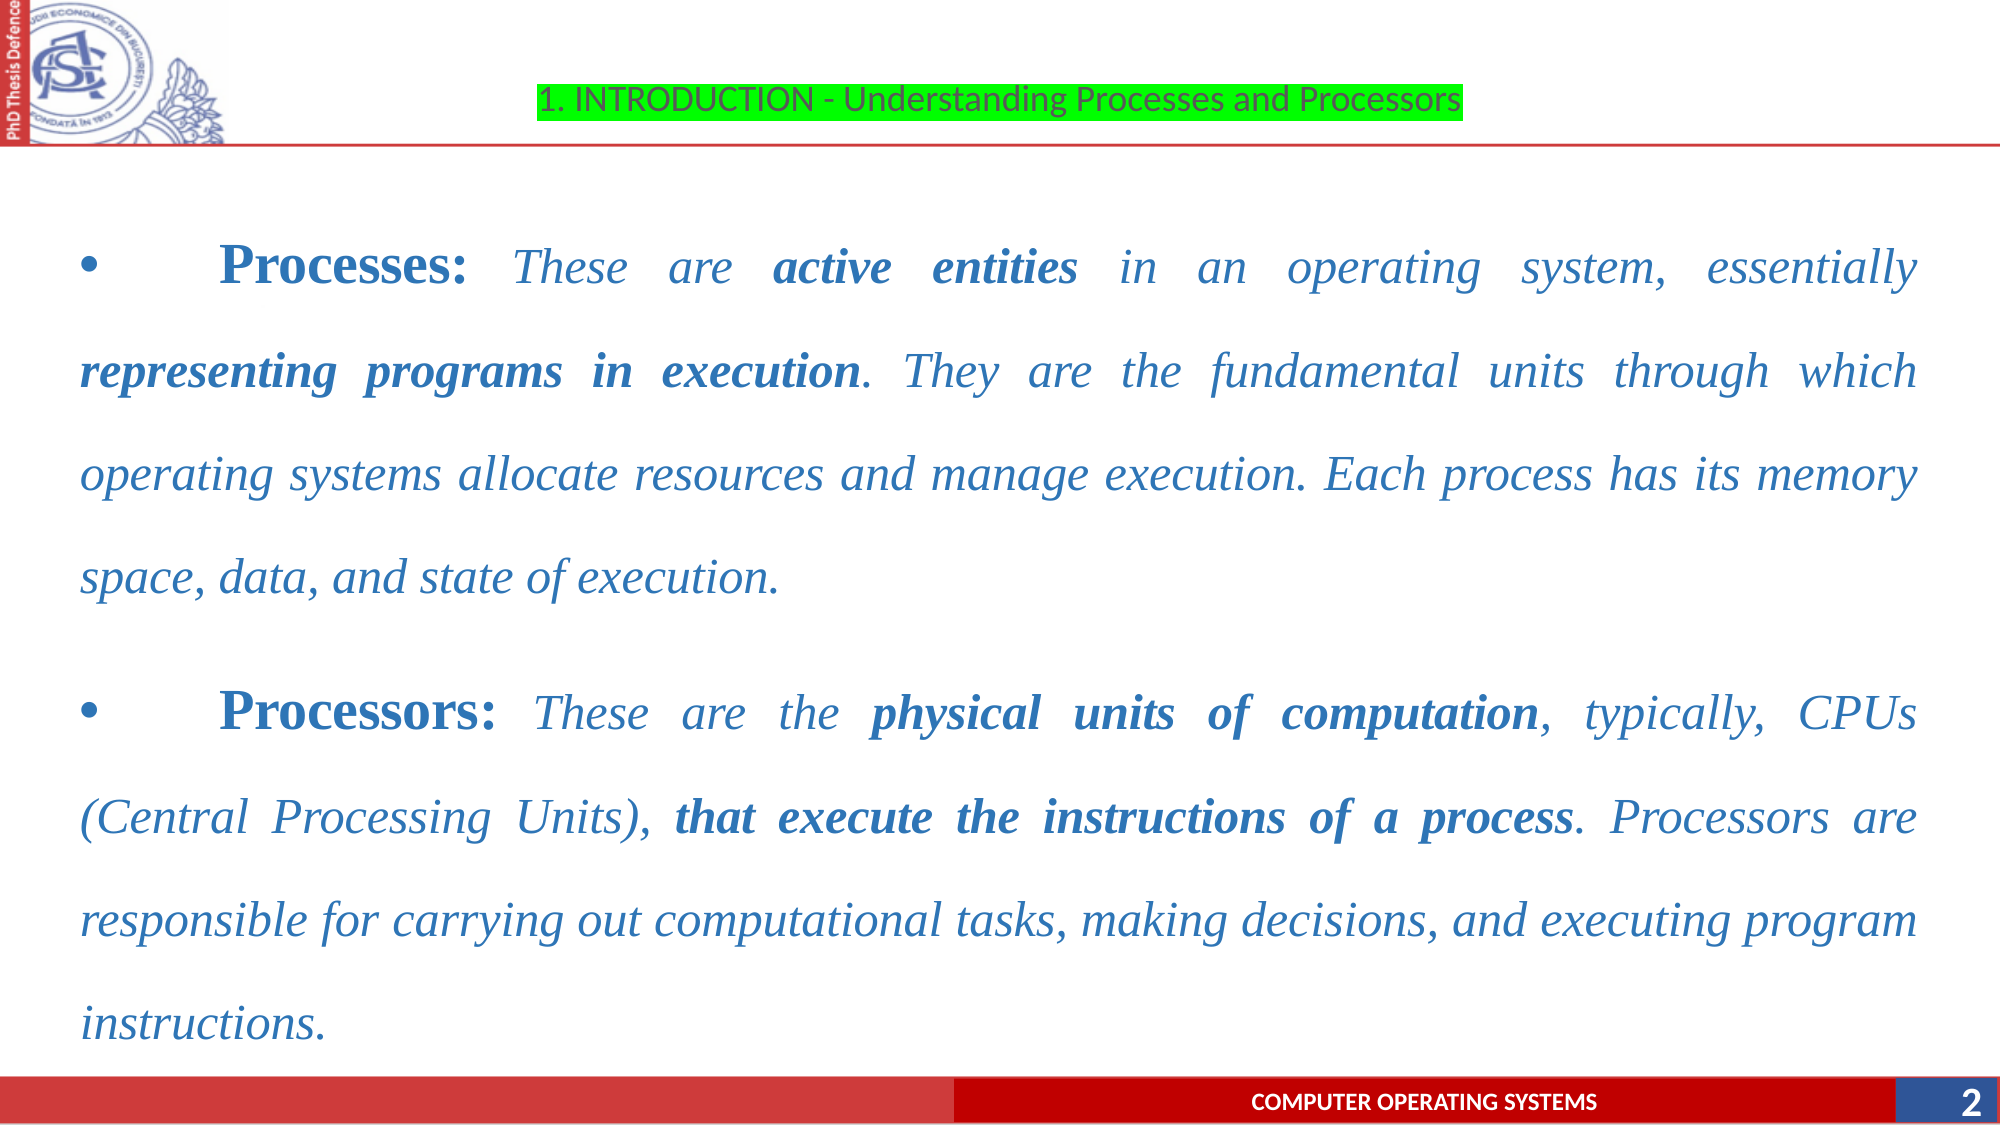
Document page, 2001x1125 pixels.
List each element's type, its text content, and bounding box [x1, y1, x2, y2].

subtitle Inter-Process Communication (IPC) and Synchronization Methods Shared Memory •Usage: Processes access a common memory area for data exchange. •Advantages: Efficiency and direct data access. •Challenges: Requires synchronization to ensure data integrity and prevent race conditions. [0, 0, 2000, 1125]
subtitle • Processes: These are active entities in an operating system, essentially representing programs in execution. They are the fundamental units through which operating systems allocate resources and manage execution. Each process has its memory space, data, and state of execution. • Processors: These are the physical units of computation, typically, CPUs (Central Processing Units), that execute the instructions of a process. Processors are responsible for carrying out computational tasks, making decisions, and executing program instructions. [64, 169, 1933, 1066]
slide_number 2 [1895, 1077, 1998, 1123]
footer COMPUTER OPERATING SYSTEMS [954, 1078, 1896, 1123]
title 1. INTRODUCTION - Understanding Processes and Processors [221, 28, 1779, 127]
